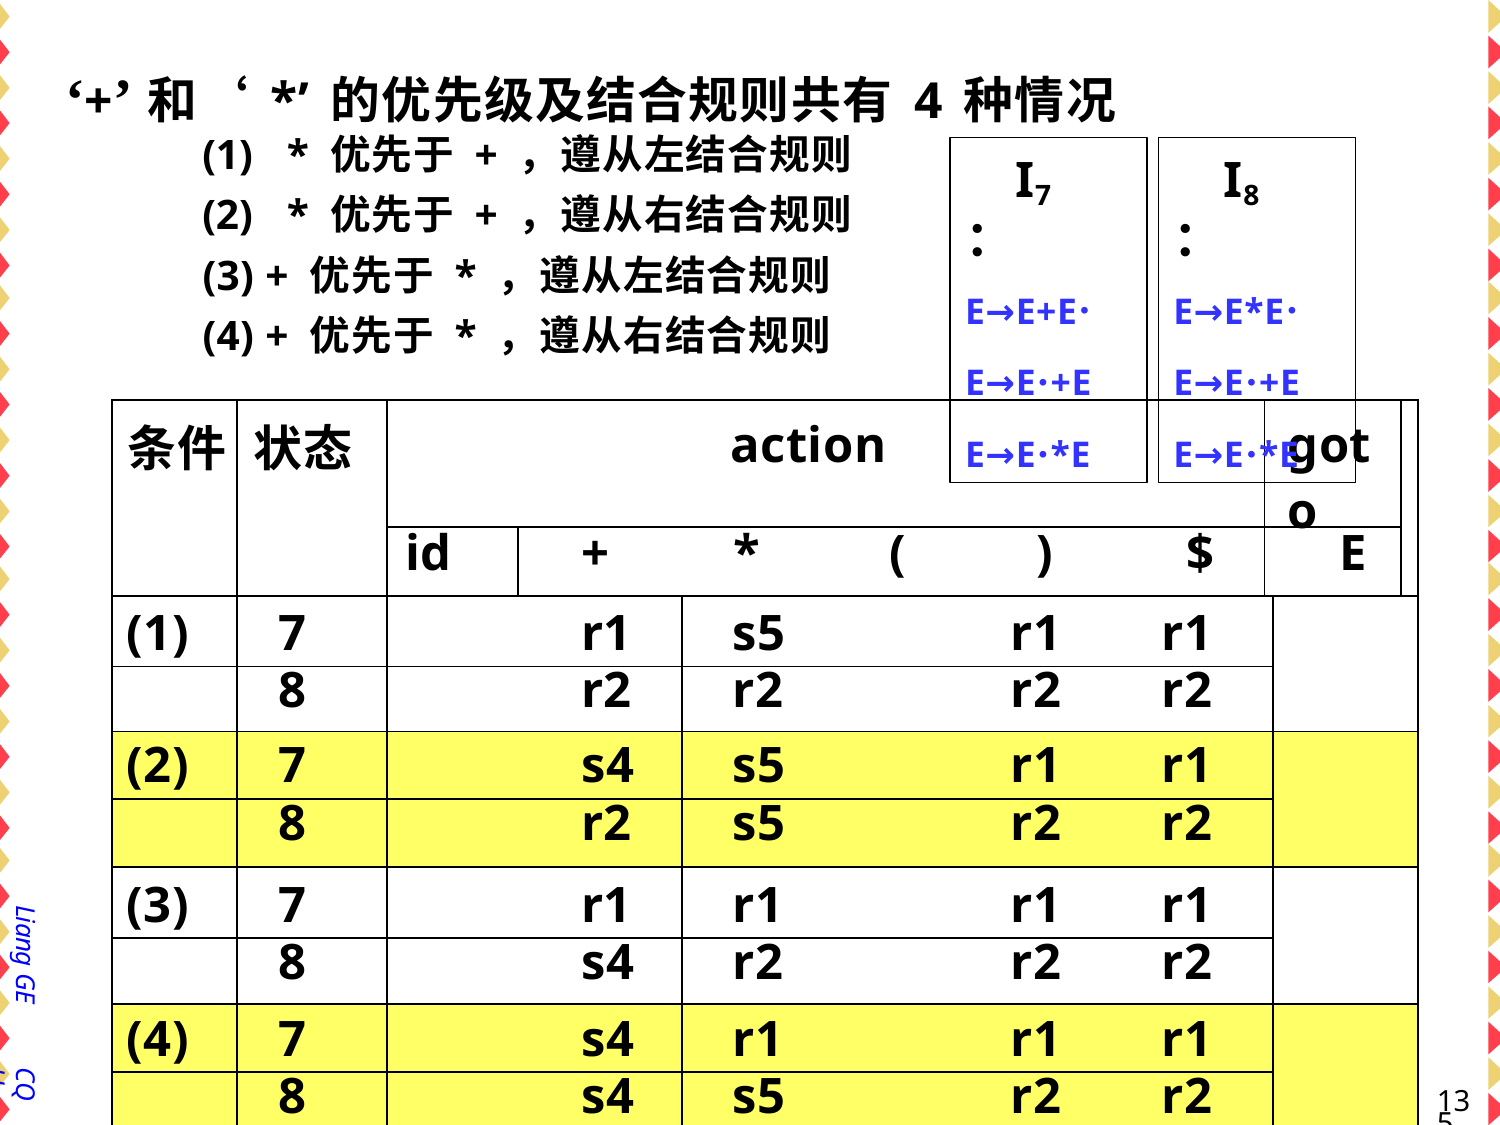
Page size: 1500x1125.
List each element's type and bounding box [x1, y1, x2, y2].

table_header [1402, 401, 1417, 595]
table_cell [1274, 1005, 1417, 1125]
table_cell [113, 732, 236, 798]
table_cell [238, 667, 386, 731]
table_cell [113, 1073, 236, 1125]
title [62, 31, 1191, 222]
table_cell [1274, 868, 1417, 1003]
table_cell [113, 667, 236, 731]
text_box [950, 137, 1148, 483]
table_cell [238, 1073, 386, 1125]
table_cell [113, 800, 236, 866]
table_header [238, 401, 386, 595]
table_cell [388, 800, 681, 866]
table_cell [683, 597, 1272, 666]
table_cell [388, 528, 517, 595]
table_cell [113, 868, 236, 937]
table_cell [113, 939, 236, 1003]
table_cell [683, 732, 1272, 798]
table_cell [683, 800, 1272, 866]
table_cell [683, 1073, 1272, 1125]
table_cell [388, 868, 681, 937]
table_cell [238, 868, 386, 937]
table_cell [388, 667, 681, 731]
table_cell [1274, 732, 1417, 866]
table_cell [1274, 597, 1417, 731]
table_cell [238, 732, 386, 798]
table_cell [238, 597, 386, 666]
table_cell [388, 1073, 681, 1125]
table_cell [238, 1005, 386, 1071]
table_cell [388, 939, 681, 1003]
table_cell [388, 732, 681, 798]
table_cell [238, 939, 386, 1003]
table_cell [388, 1005, 681, 1071]
table_cell [113, 597, 236, 666]
slide_number [1432, 1088, 1485, 1125]
table_cell [238, 800, 386, 866]
text_box [1158, 137, 1356, 483]
text_box [200, 114, 856, 359]
table_cell [113, 1005, 236, 1071]
table_cell [683, 868, 1272, 937]
table_header [388, 401, 1264, 526]
table_cell [683, 667, 1272, 731]
table_cell [388, 597, 681, 666]
text_box [10, 1065, 41, 1107]
table_cell [683, 939, 1272, 1003]
table_cell [683, 1005, 1272, 1071]
table_cell [519, 528, 1264, 595]
table_cell [1265, 528, 1400, 595]
text_box [10, 902, 41, 1007]
table_header [1265, 401, 1400, 526]
table_header [113, 401, 236, 595]
